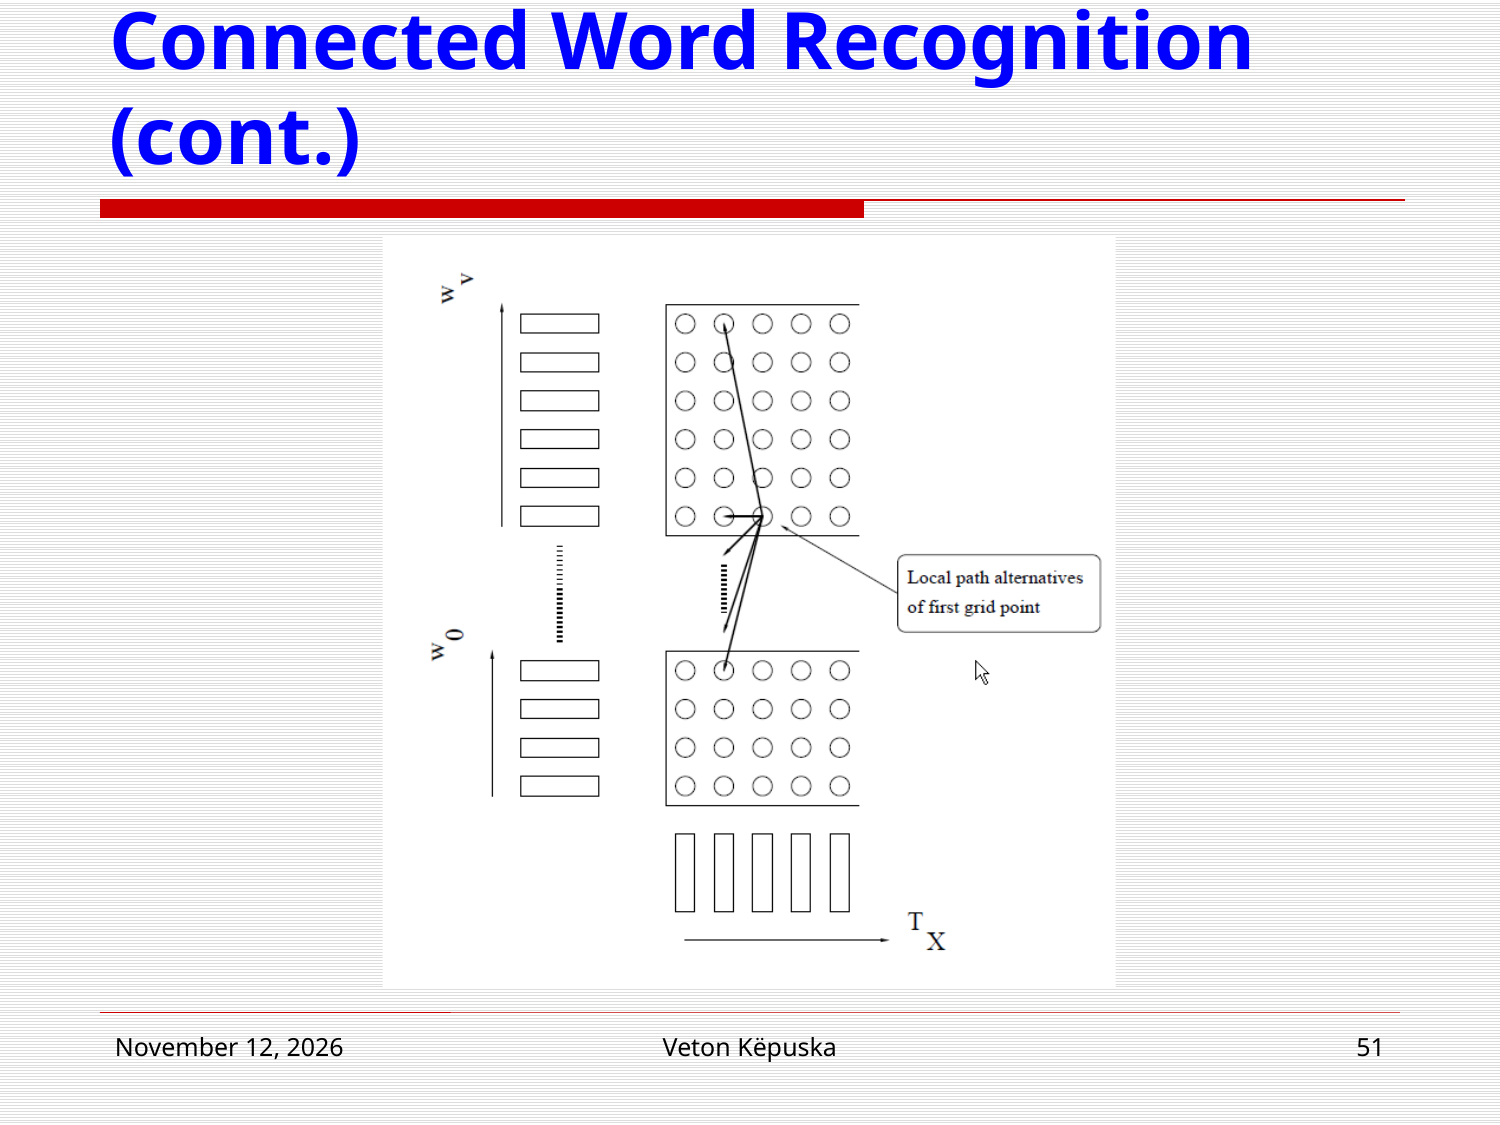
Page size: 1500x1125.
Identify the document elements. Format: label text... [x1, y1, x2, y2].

title Connected Word Recognition (cont.) [93, 49, 1407, 188]
footer Veton Këpuska [512, 1024, 988, 1103]
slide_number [99, 1024, 426, 1103]
slide_number 51 [1074, 1024, 1401, 1103]
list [382, 237, 1116, 988]
